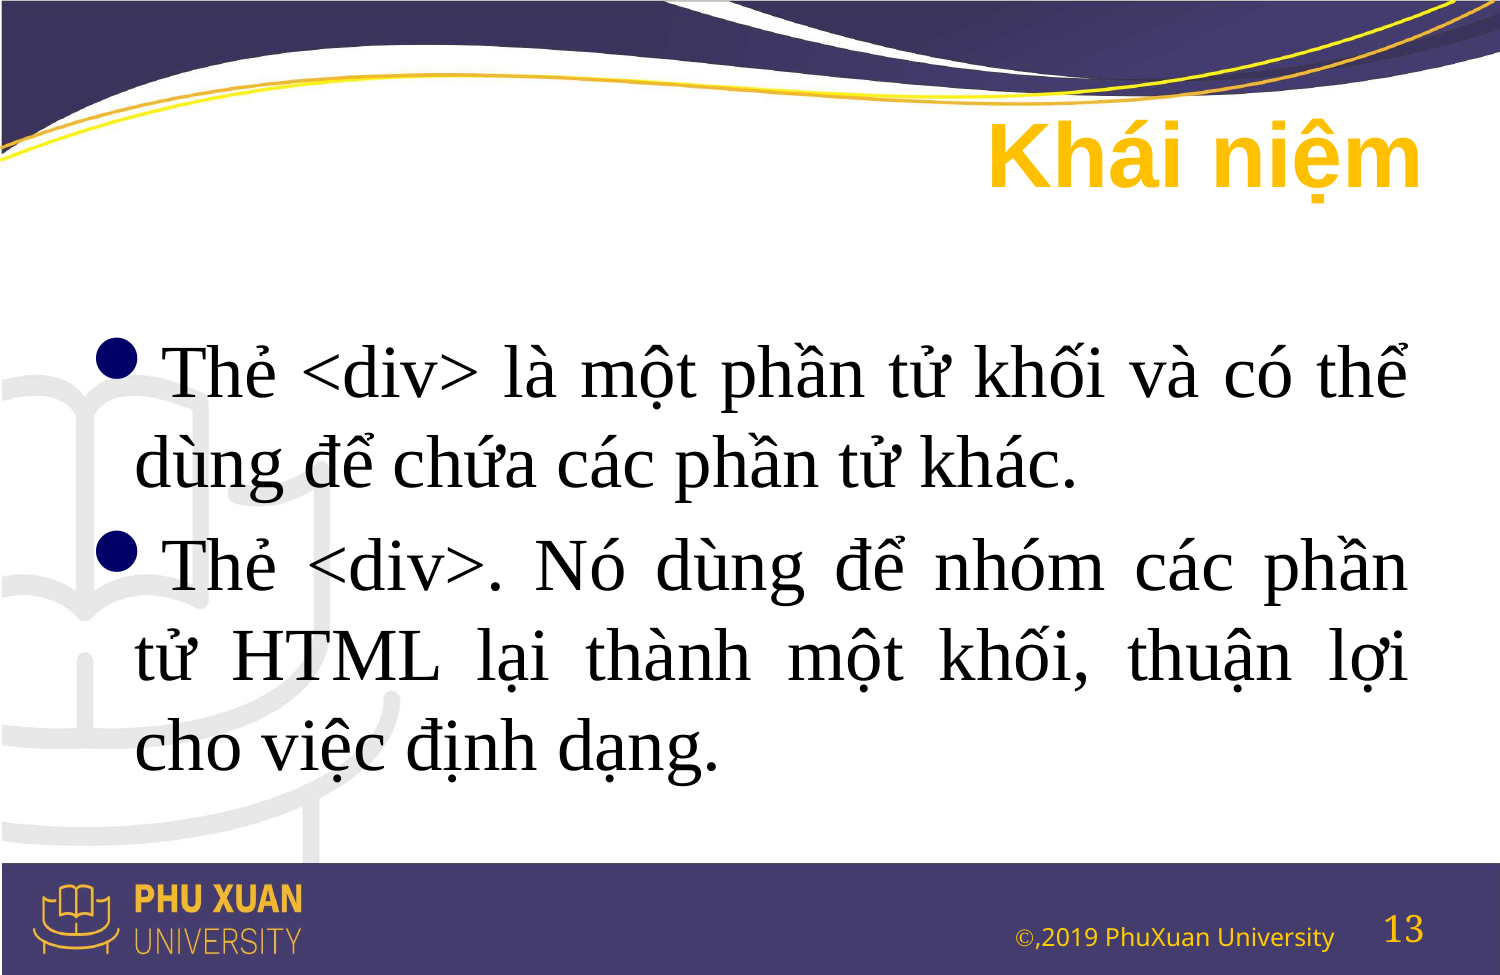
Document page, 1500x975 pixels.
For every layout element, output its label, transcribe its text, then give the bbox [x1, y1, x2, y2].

picture [0, 0, 1500, 975]
slide_number 13 [1299, 903, 1425, 956]
title Khái niệm [75, 43, 1425, 206]
list Thẻ <div> là một phần tử khối và có thể dùng để chứa các phần tử khác. Thẻ <div>. Nó dùng để nhóm các phần tử HTML lại thành một khối, thuận lợi cho việc định dạng. [75, 212, 1425, 837]
